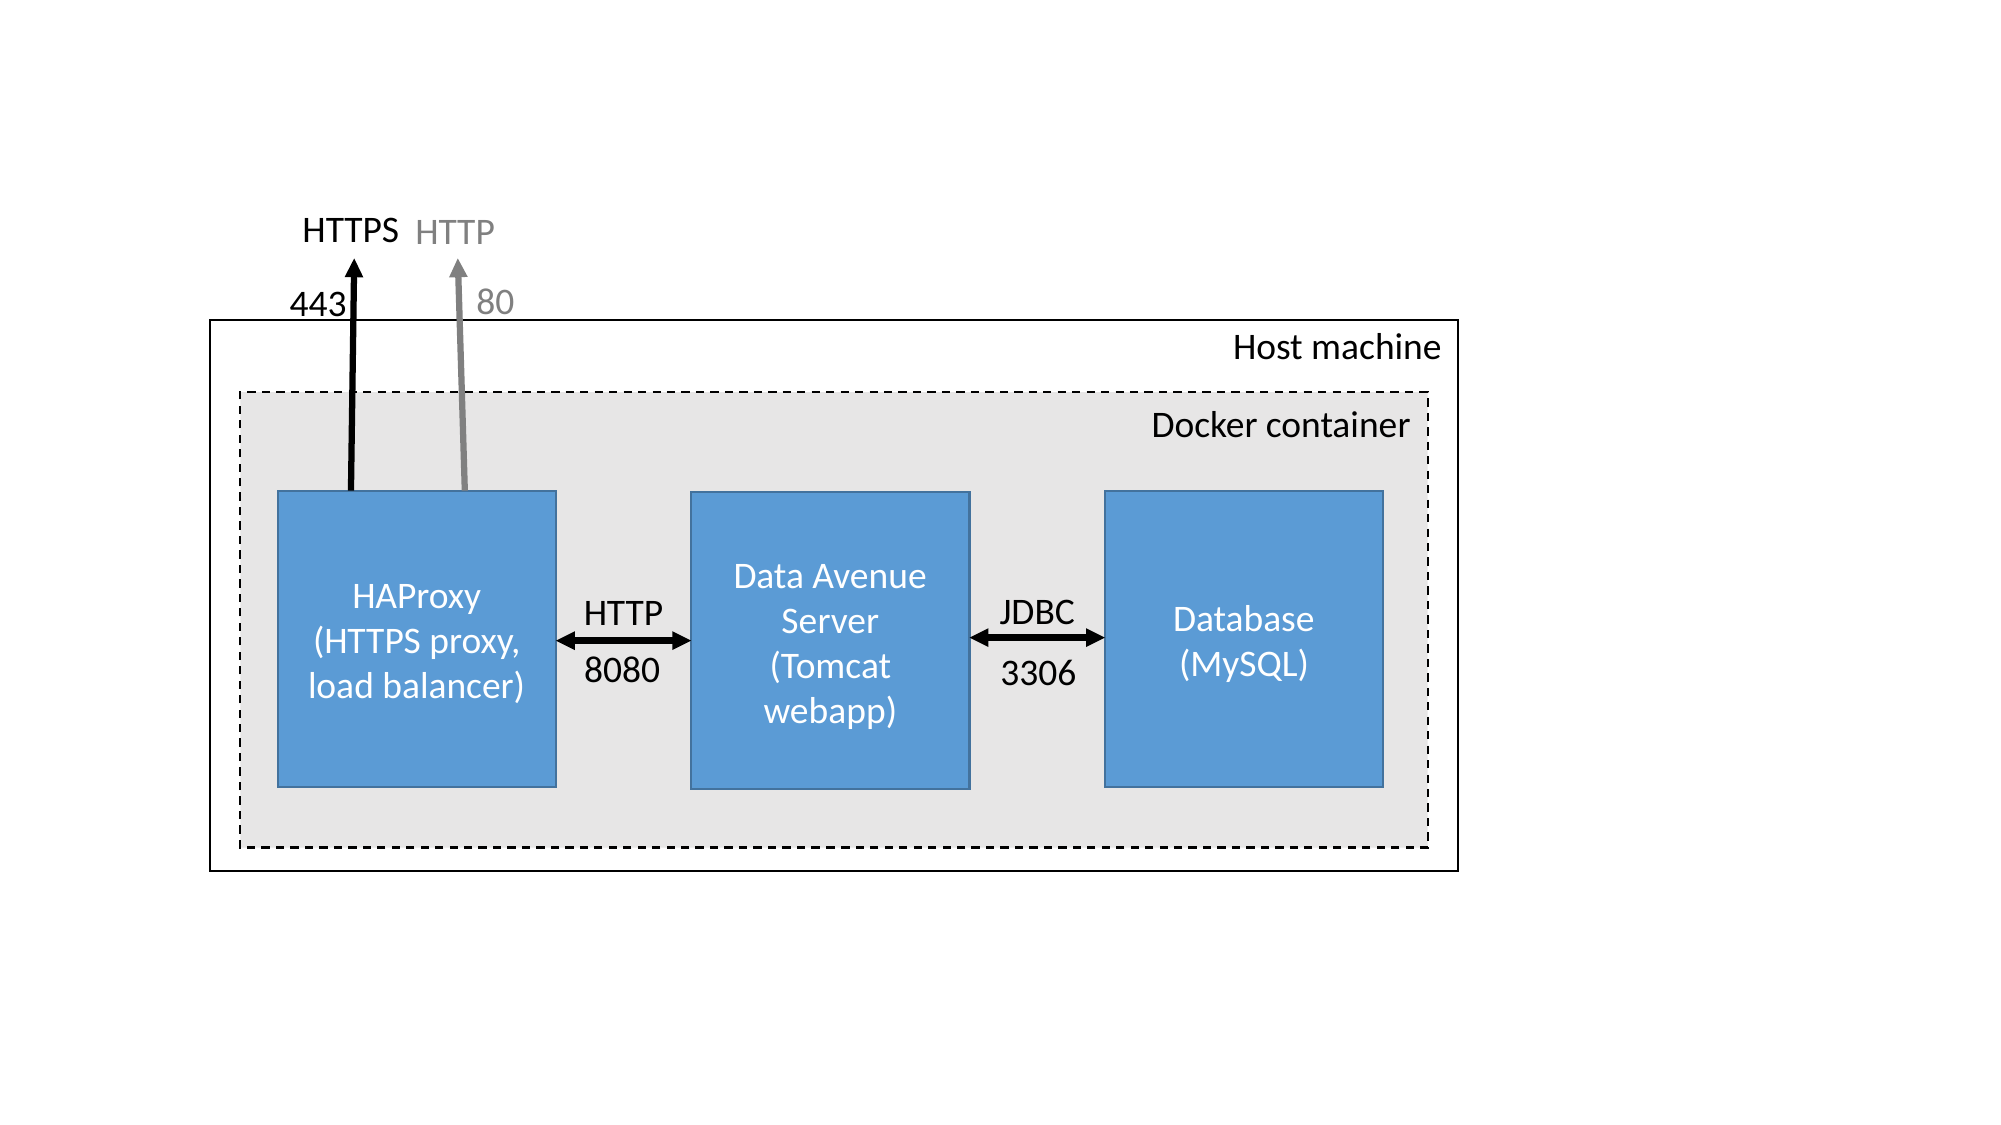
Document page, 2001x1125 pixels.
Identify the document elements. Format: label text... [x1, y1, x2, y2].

text_box 443 [274, 271, 350, 332]
text_box 80 [465, 269, 530, 330]
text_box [457, 258, 465, 491]
text_box 8080 [569, 641, 676, 698]
text_box JDBC [984, 580, 1091, 637]
text_box Data Avenue Server (Tomcat webapp) [690, 491, 971, 790]
text_box Database (MySQL) [1104, 490, 1384, 788]
text_box HTTP [568, 580, 679, 640]
text_box 443 [355, 271, 362, 332]
text_box [239, 391, 1429, 849]
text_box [350, 258, 355, 491]
text_box 3306 [985, 640, 1092, 701]
text_box Host machine [1218, 314, 1457, 375]
text_box HTTP [400, 199, 510, 260]
text_box HAProxy (HTTPS proxy, load balancer) [277, 490, 557, 788]
text_box Docker container [1136, 392, 1426, 452]
text_box HTTPS [287, 197, 415, 258]
text_box [209, 319, 1459, 872]
